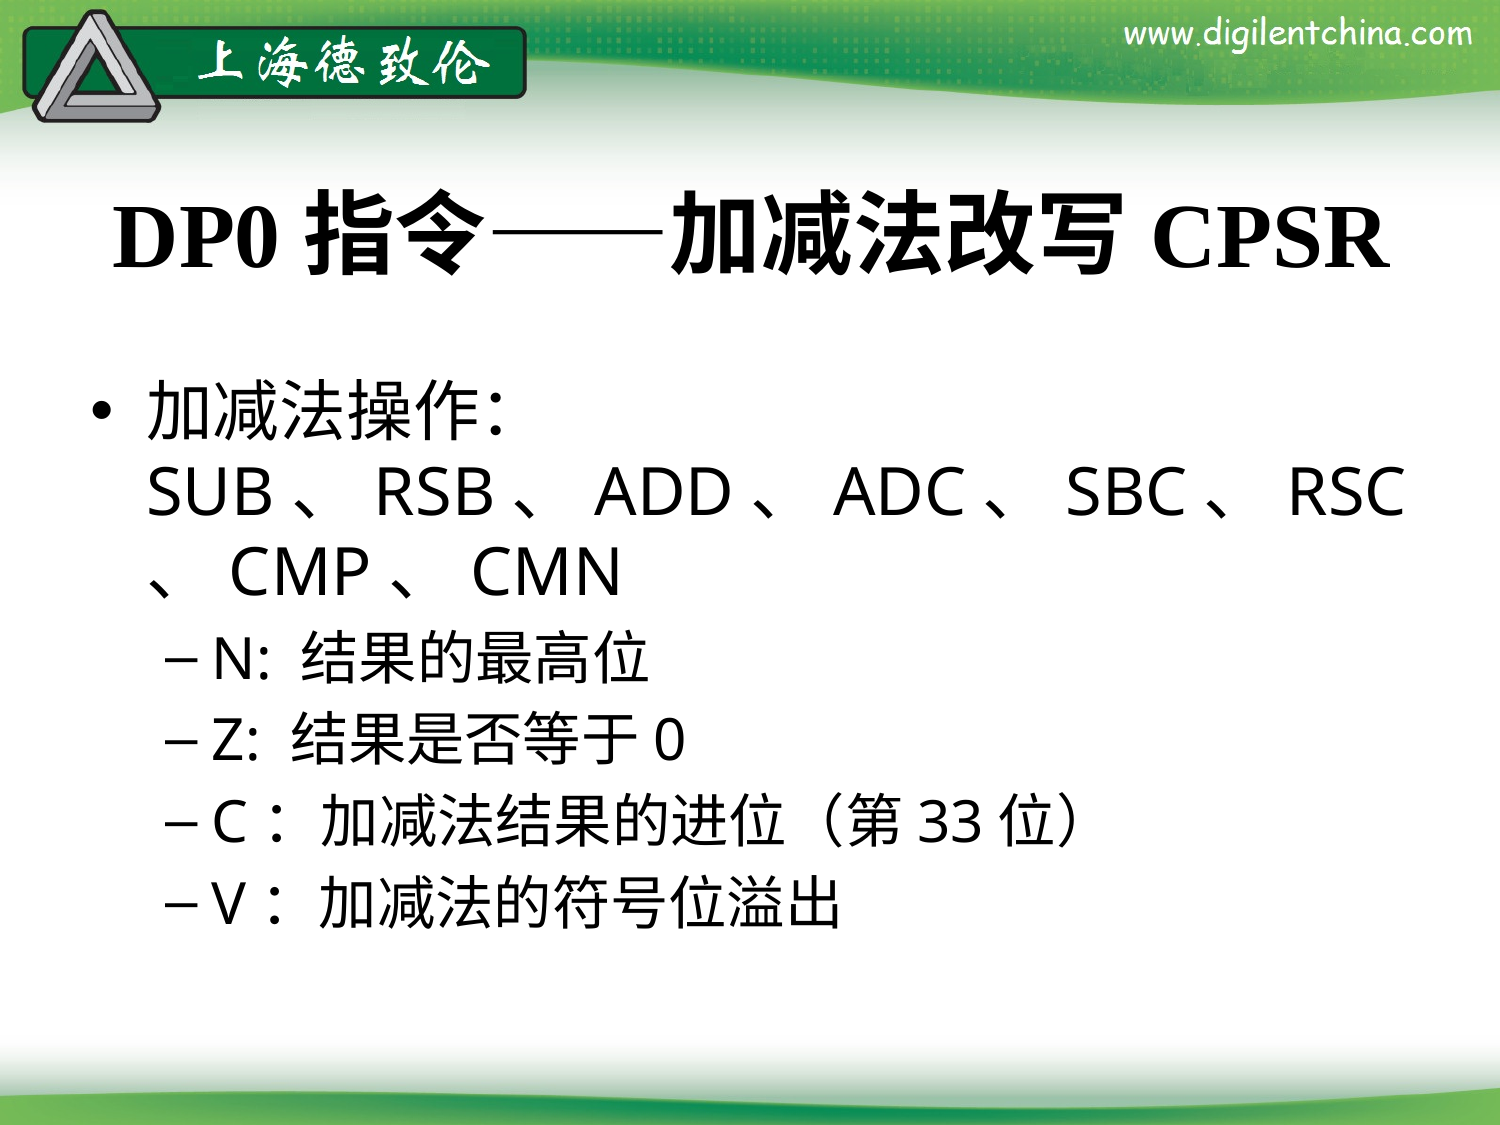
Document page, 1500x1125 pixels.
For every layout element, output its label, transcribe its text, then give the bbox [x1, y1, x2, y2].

picture [0, 0, 1500, 1125]
list 加减法操作： SUB、RSB、ADD、ADC、SBC、RSC、CMP、CMN N: 结果的最高位 Z: 结果是否等于0 C：加减法结果的进位（第33位） V：加减法的符号位溢出 [75, 361, 1425, 1005]
title DP0指令——加减法改写CPSR [76, 137, 1427, 325]
